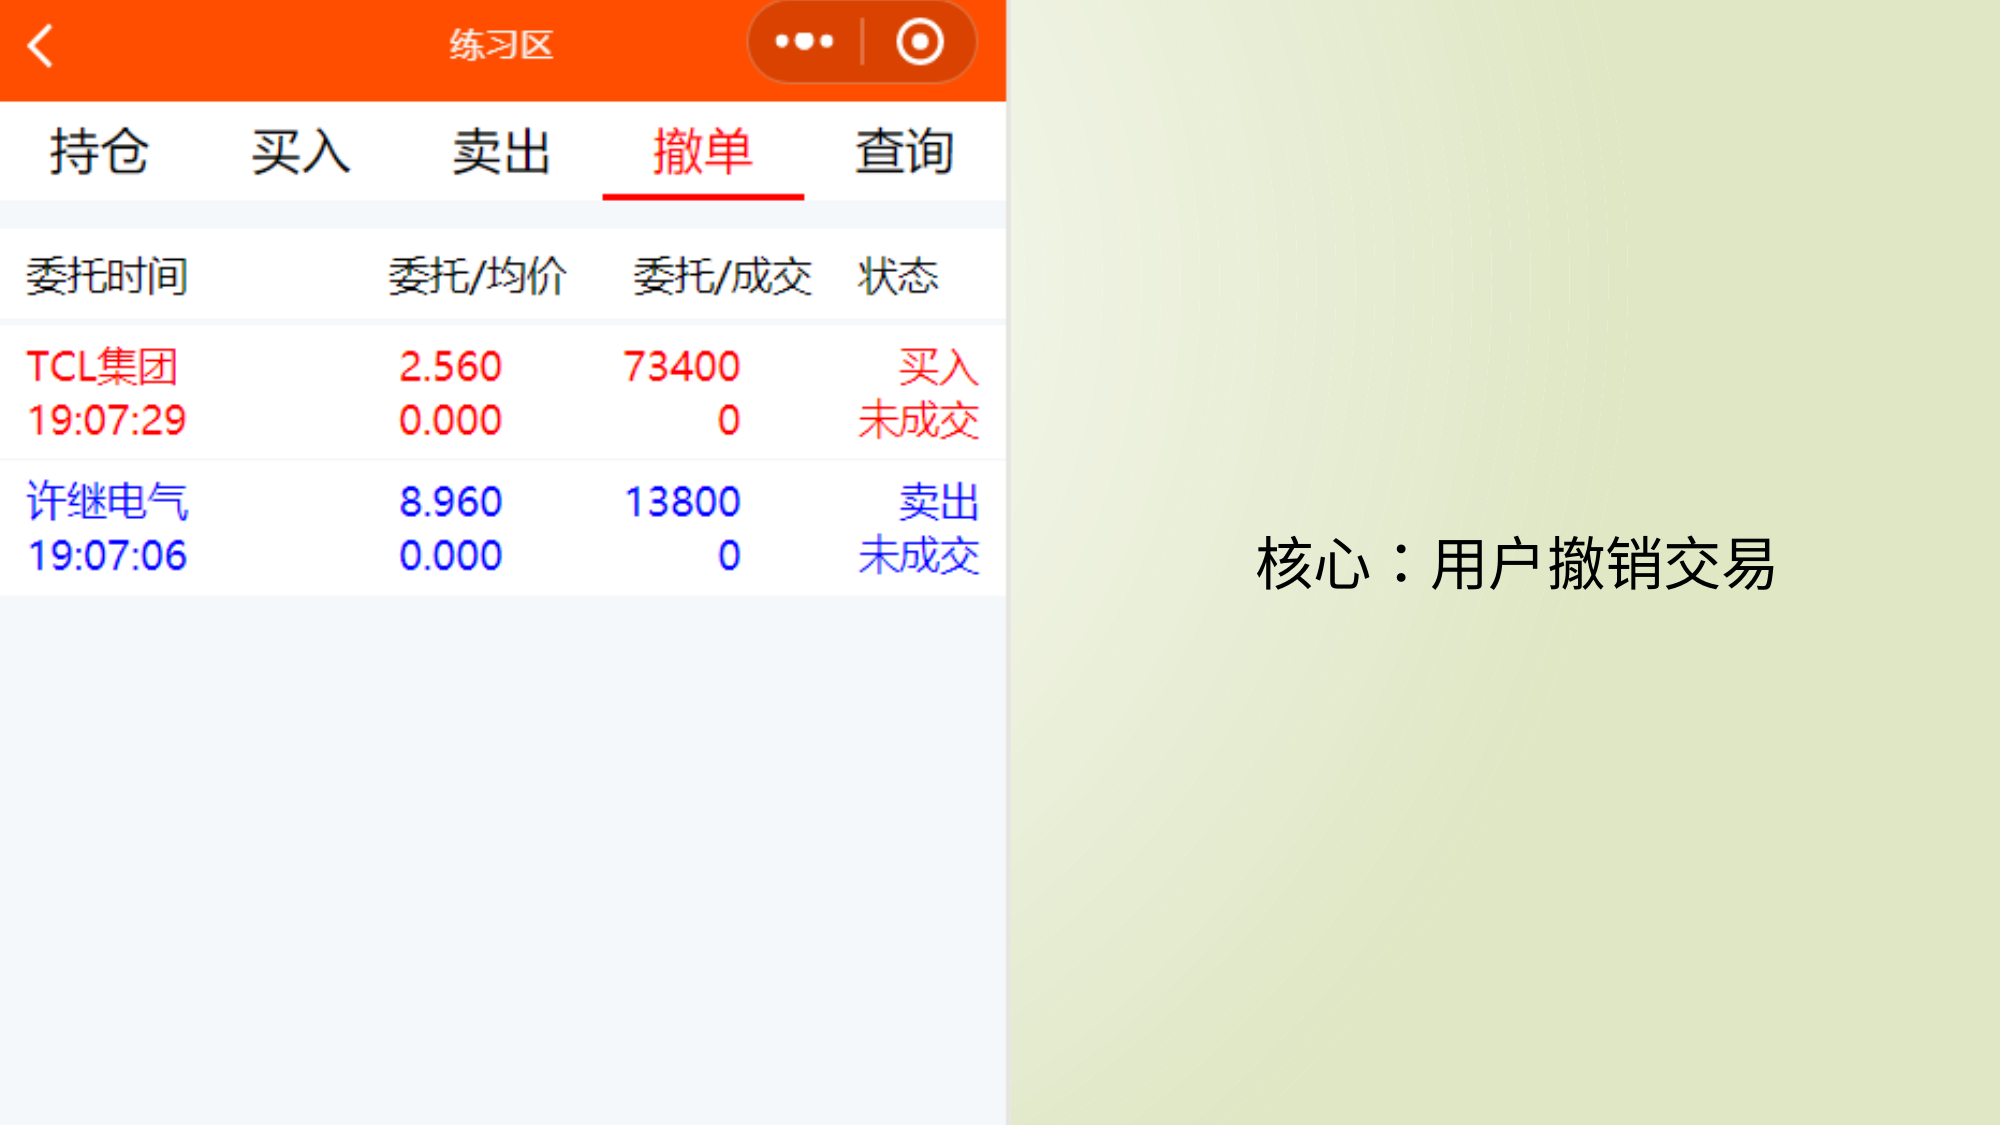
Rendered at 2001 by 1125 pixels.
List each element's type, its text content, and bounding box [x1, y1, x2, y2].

text_box 核心：用户撤销交易 [1241, 519, 1795, 605]
picture [0, 0, 1011, 1125]
